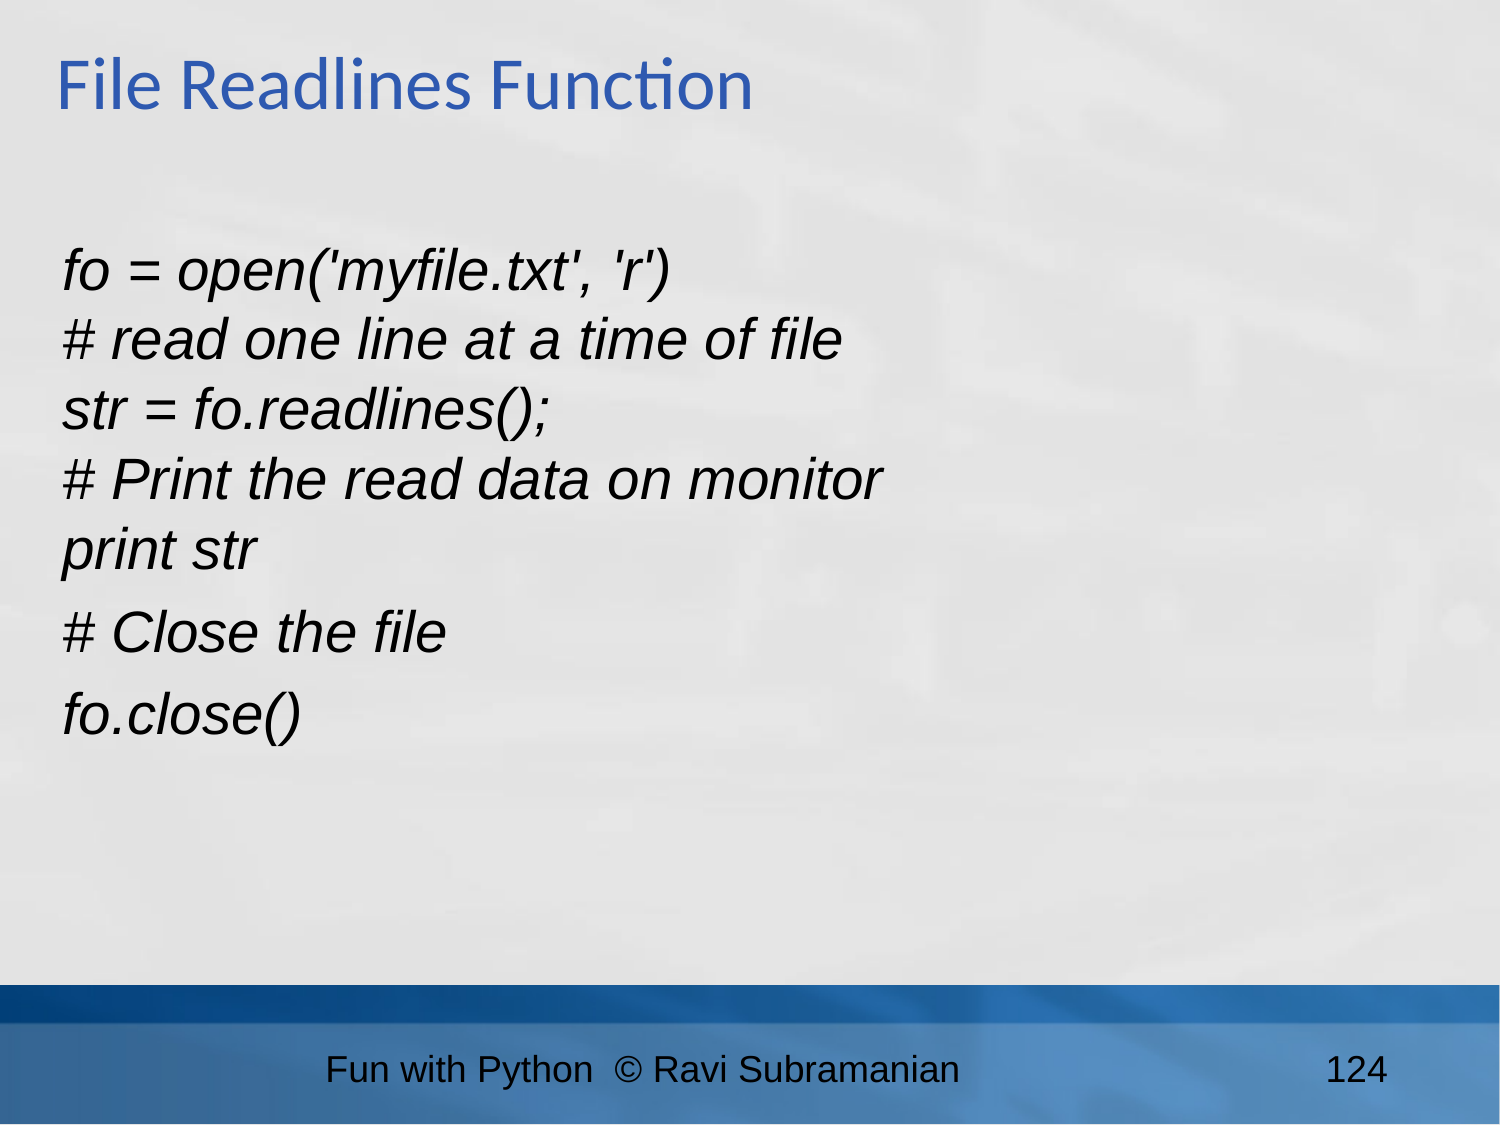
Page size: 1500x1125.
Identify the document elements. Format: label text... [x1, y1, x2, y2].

picture [0, 0, 1500, 1125]
text_box fo = open('myfile.txt', 'r') # read one line at a time of file str = fo.readlines(); # Print the read data on monitor print str # Close the file fo.close() [62, 231, 1437, 921]
text_box File Readlines Function [56, 0, 1431, 218]
